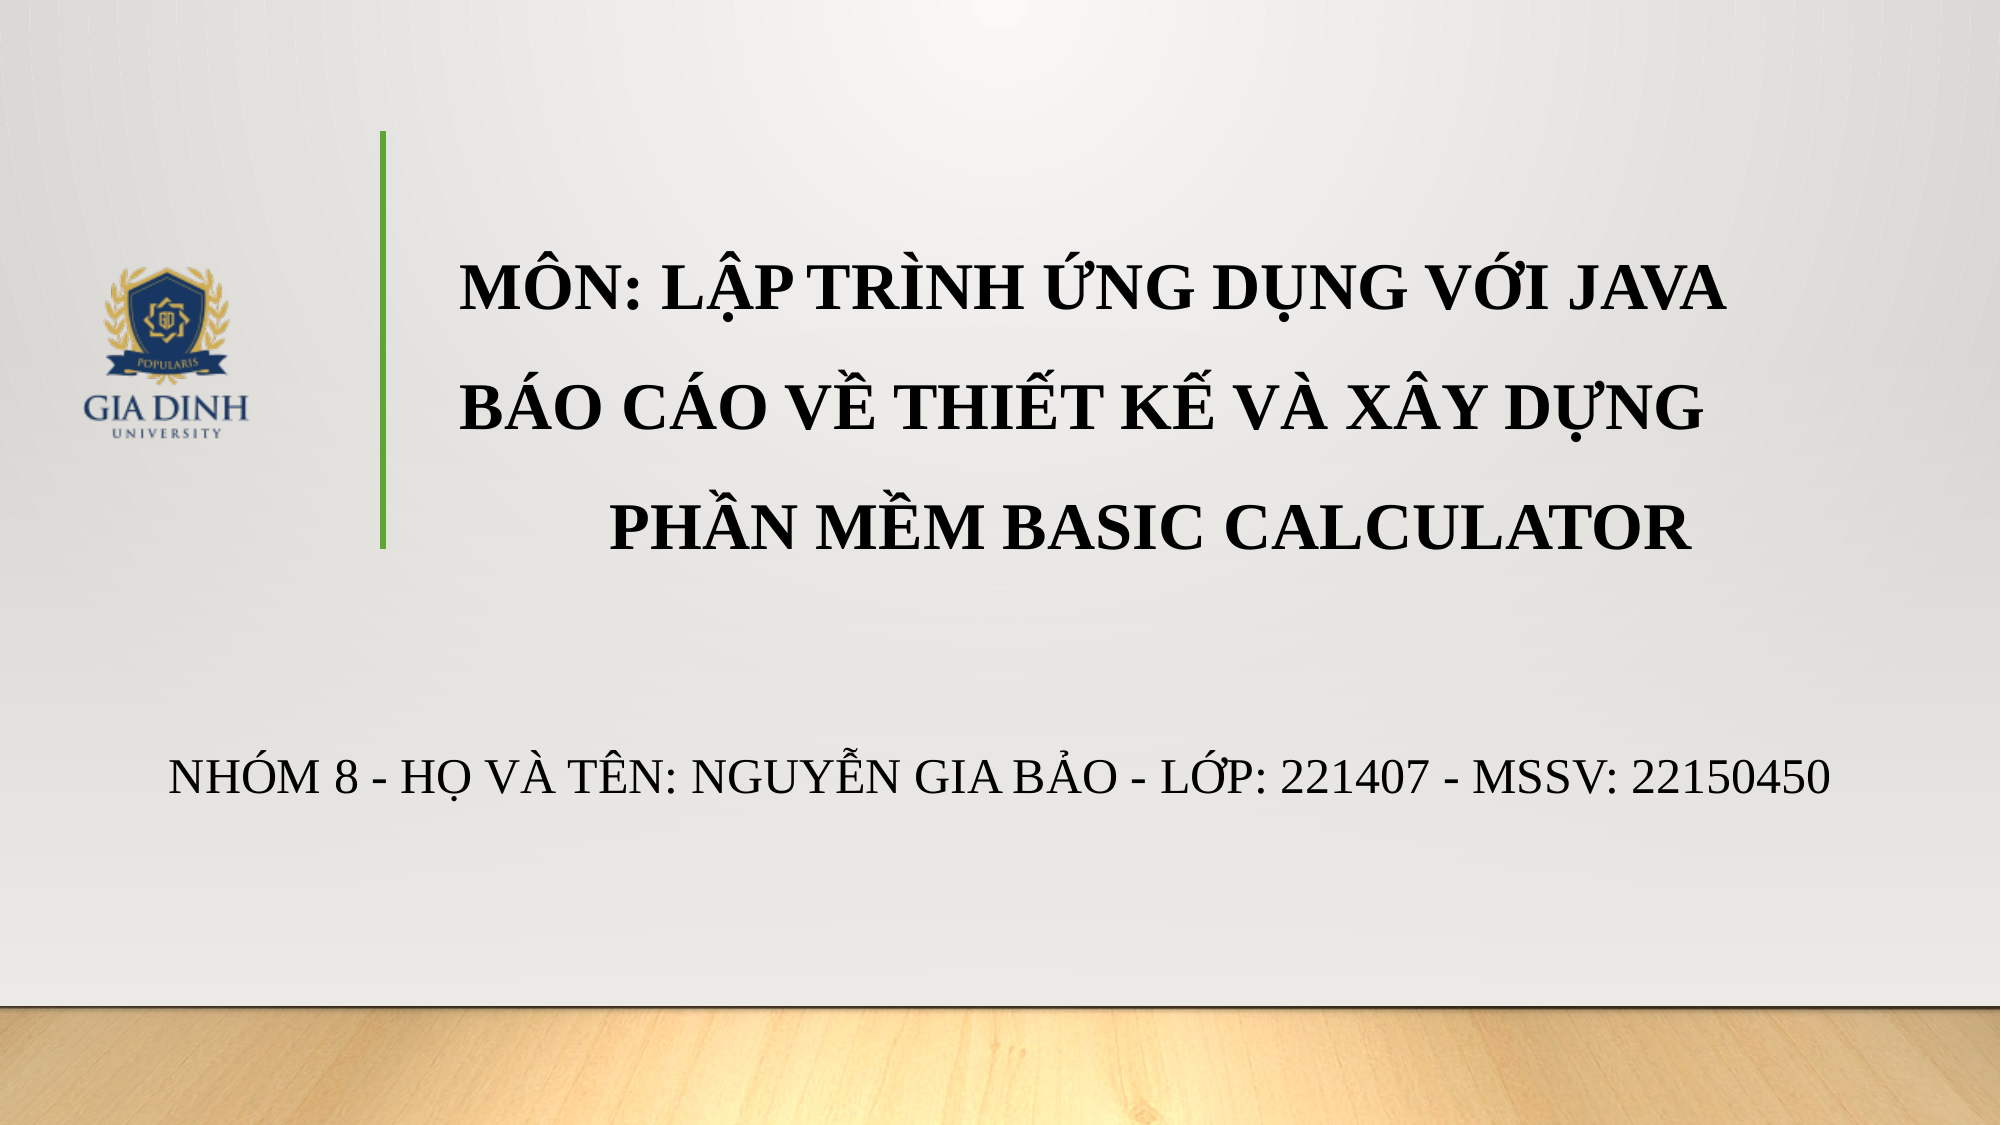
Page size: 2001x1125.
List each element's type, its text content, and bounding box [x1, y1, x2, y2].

subtitle NHÓM 8 - Họ và tên: Nguyễn Gia Bảo - Lớp: 221407 - MSSV: 22150450 [0, 716, 2000, 857]
picture [52, 226, 288, 454]
title MÔN: LẬP TRÌNH ỨNG DỤNG VỚI JAVA BÁO CÁO VỀ THIẾT KẾ VÀ XÂY DỰNG PHẦN MỀM BASIC CALCULATOR [444, 118, 1904, 563]
picture [0, 1006, 2000, 1125]
